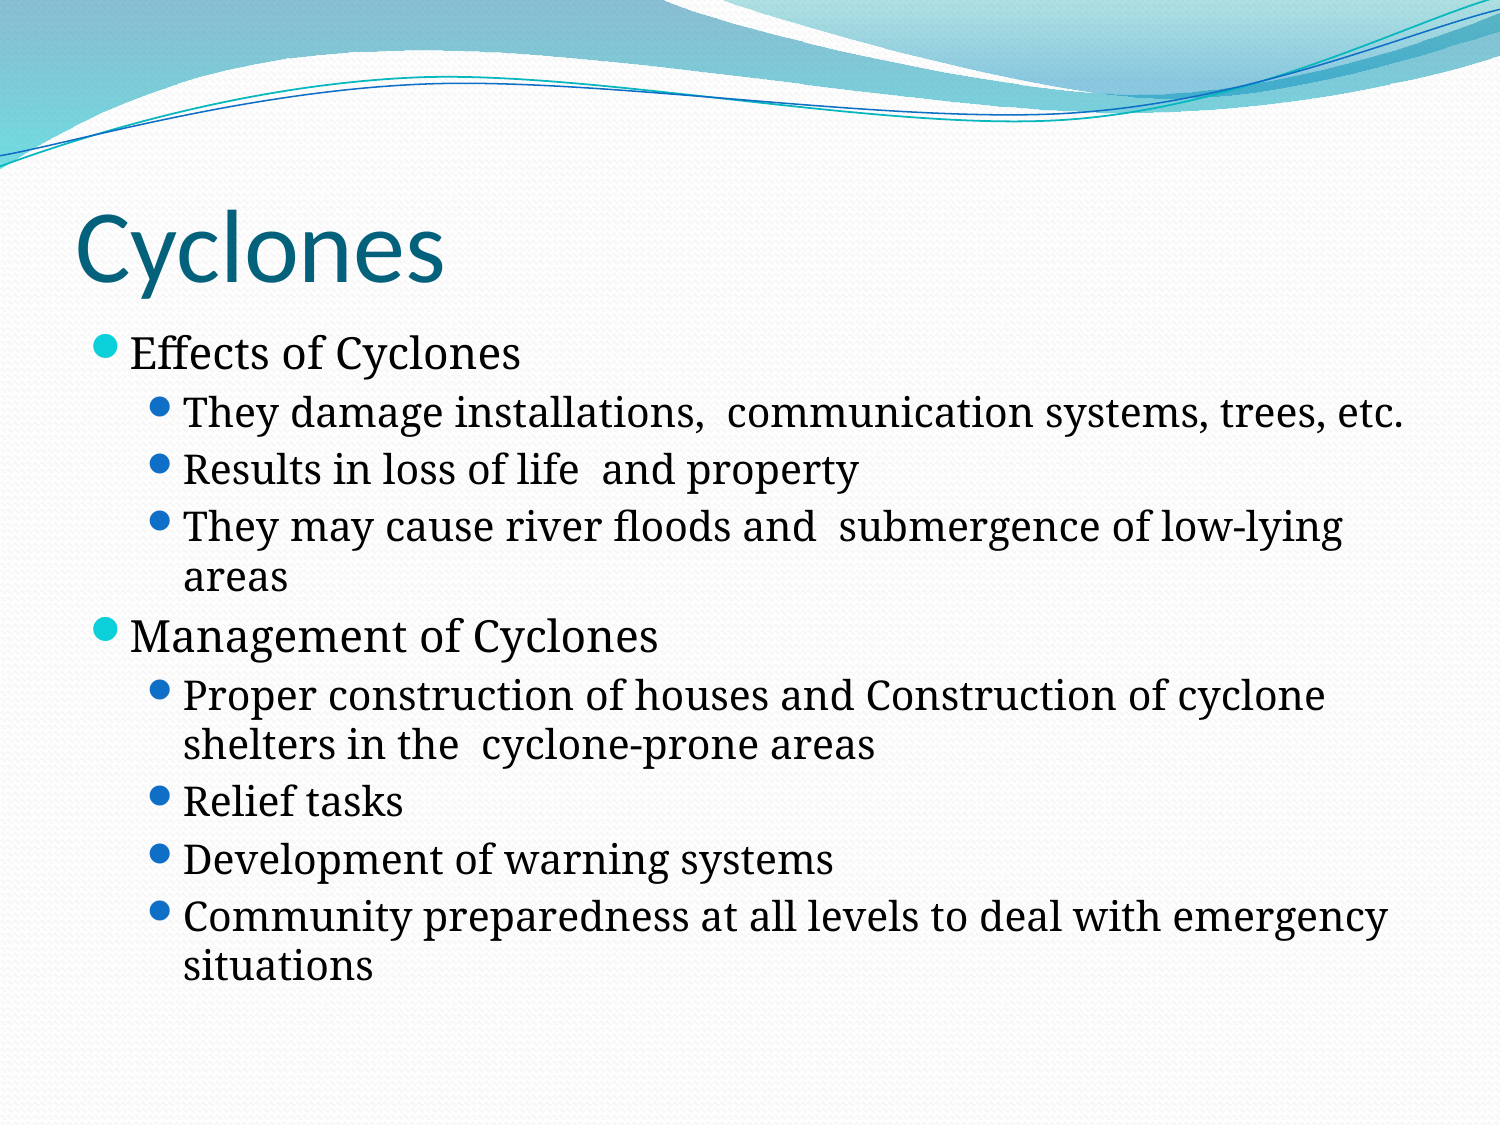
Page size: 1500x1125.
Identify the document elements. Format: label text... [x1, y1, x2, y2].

title Cyclones [75, 115, 1425, 303]
list Effects of Cyclones They damage installations, communication systems, trees, etc. Results in loss of life and property They may cause river floods and submergence of low-lying areas Management of Cyclones Proper construction of houses and Construction of cyclone shelters in the cyclone-prone areas Relief tasks Development of warning systems Community preparedness at all levels to deal with emergency situations [75, 317, 1425, 1038]
